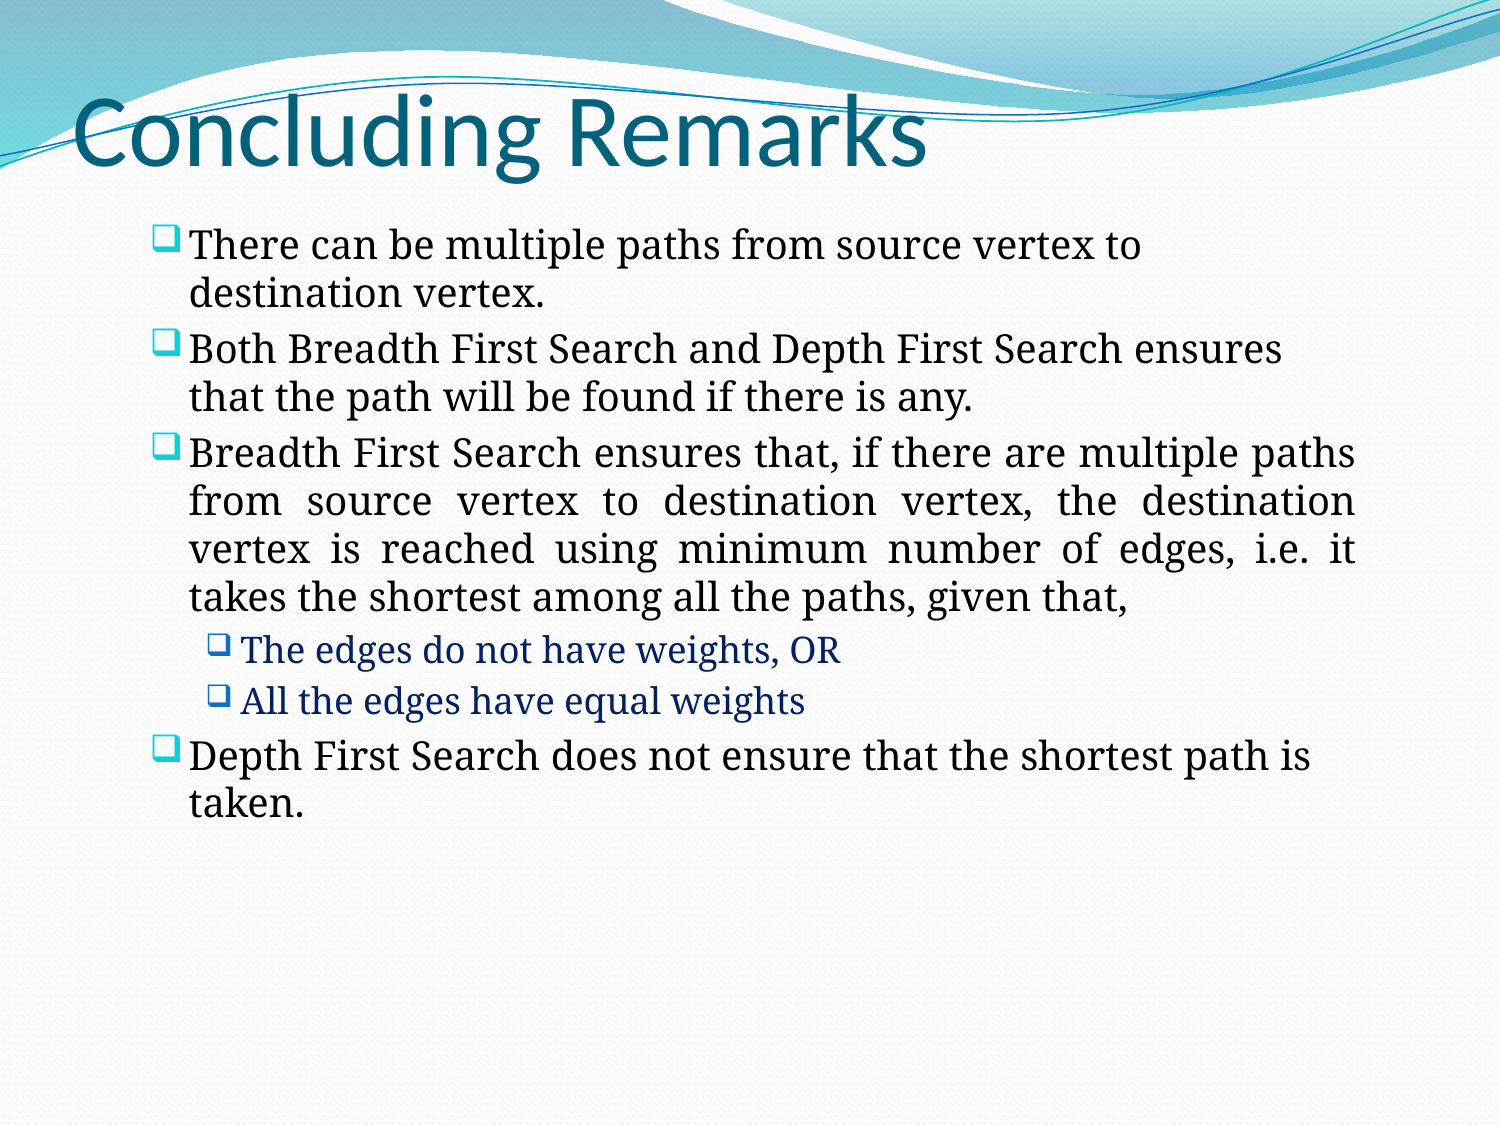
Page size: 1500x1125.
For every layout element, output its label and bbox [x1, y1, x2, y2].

title [72, 0, 1423, 188]
list [134, 212, 1373, 873]
